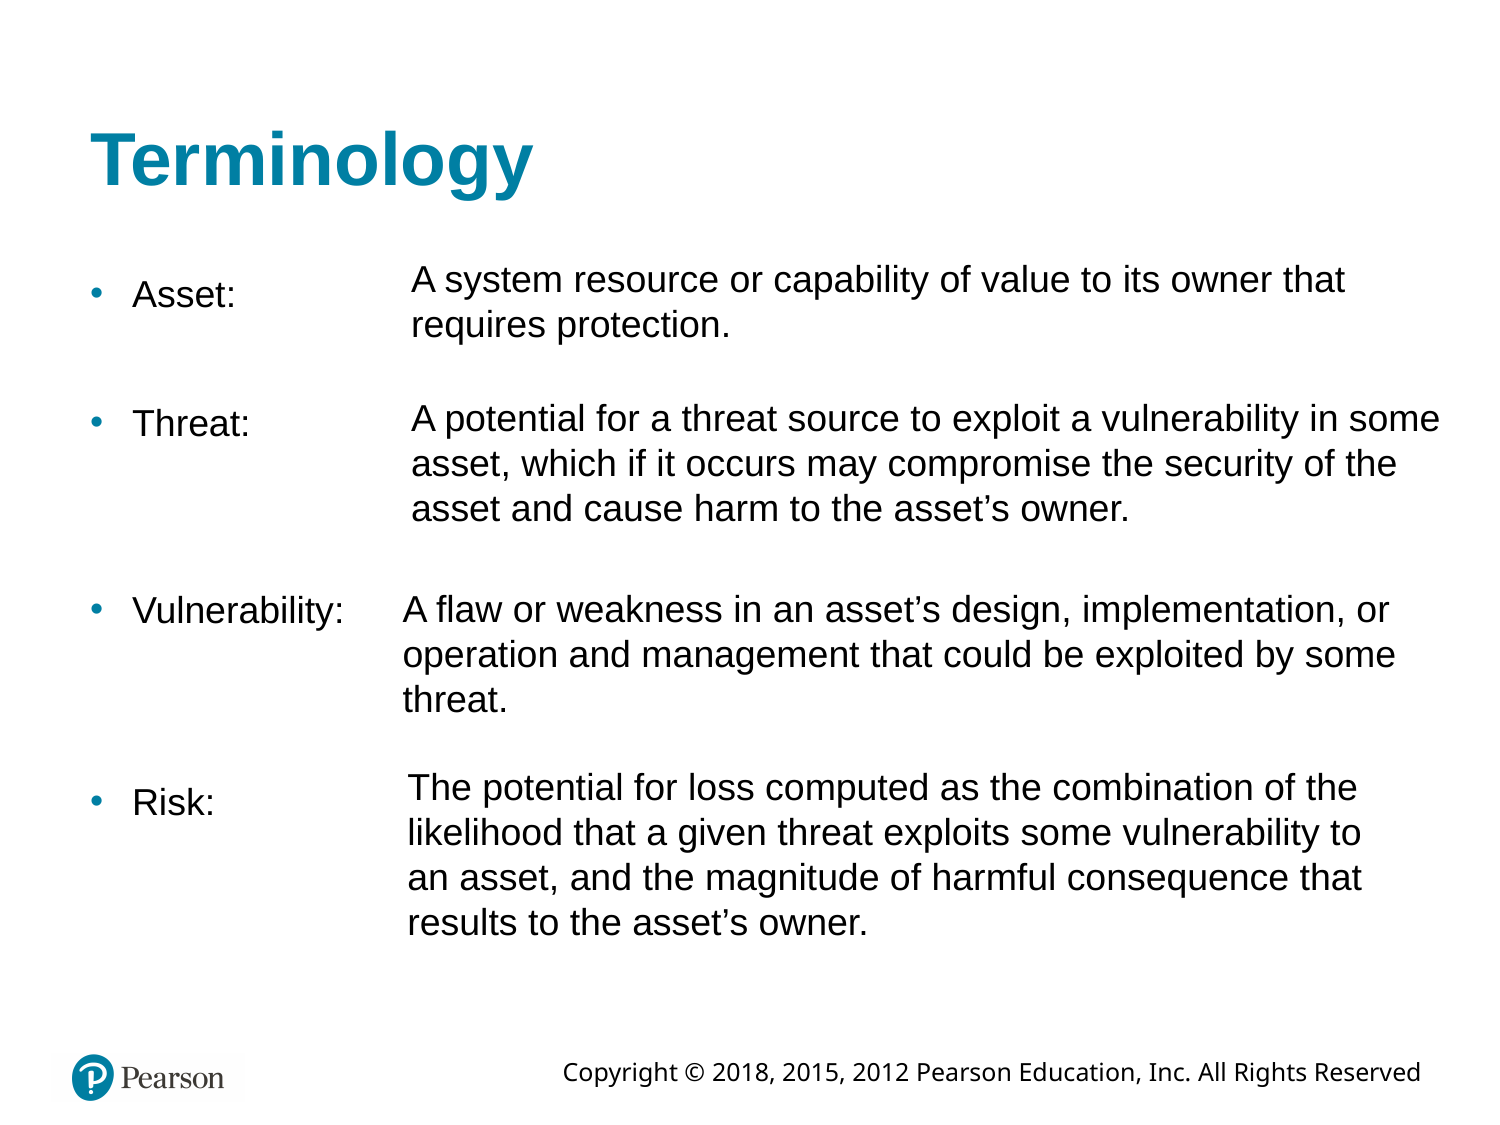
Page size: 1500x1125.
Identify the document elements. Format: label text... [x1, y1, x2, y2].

list Vulnerability: [75, 570, 371, 647]
list A flaw or weakness in an asset’s design, implementation, or operation and management that could be exploited by some threat. [402, 584, 1417, 735]
list Risk: [75, 763, 246, 838]
list A potential for a threat source to exploit a vulnerability in some asset, which if it occurs may compromise the security of the asset and cause harm to the asset’s owner. [411, 394, 1469, 546]
picture [51, 1053, 245, 1102]
list Threat: [75, 383, 287, 455]
list The potential for loss computed as the combination of the likelihood that a given threat exploits some vulnerability to an asset, and the magnitude of harmful consequence that results to the asset’s owner. [407, 763, 1405, 973]
list Asset: [75, 254, 269, 332]
title Terminology [75, 35, 1425, 216]
list A system resource or capability of value to its owner that requires protection. [411, 254, 1390, 358]
